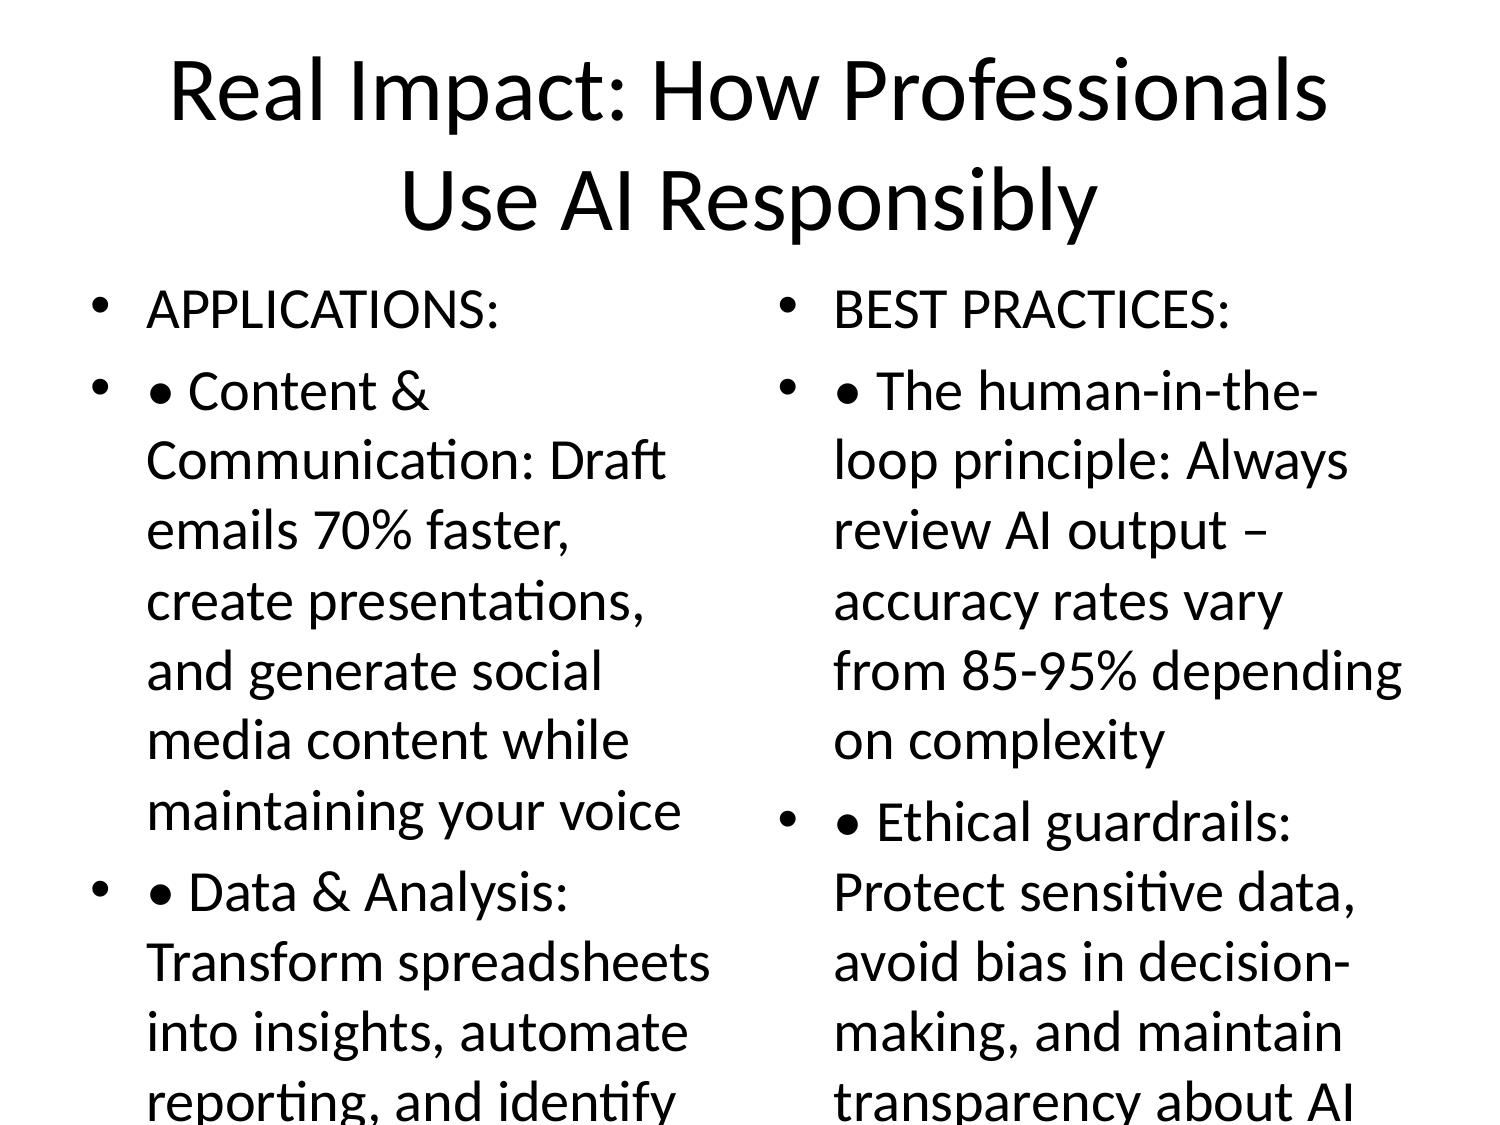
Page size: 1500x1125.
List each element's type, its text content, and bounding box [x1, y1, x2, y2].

list APPLICATIONS: • Content & Communication: Draft emails 70% faster, create presentations, and generate social media content while maintaining your voice • Data & Analysis: Transform spreadsheets into insights, automate reporting, and identify patterns humans miss in large datasets • Customer & Operations: Chatbots handle 60% of routine inquiries, predictive analytics optimize inventory and scheduling [75, 262, 738, 1005]
list BEST PRACTICES: • The human-in-the-loop principle: Always review AI output – accuracy rates vary from 85-95% depending on complexity • Ethical guardrails: Protect sensitive data, avoid bias in decision-making, and maintain transparency about AI assistance Key Takeaway: AI amplifies human capability when used thoughtfully and ethically. [762, 262, 1425, 1005]
title Real Impact: How Professionals Use AI Responsibly [75, 45, 1425, 233]
